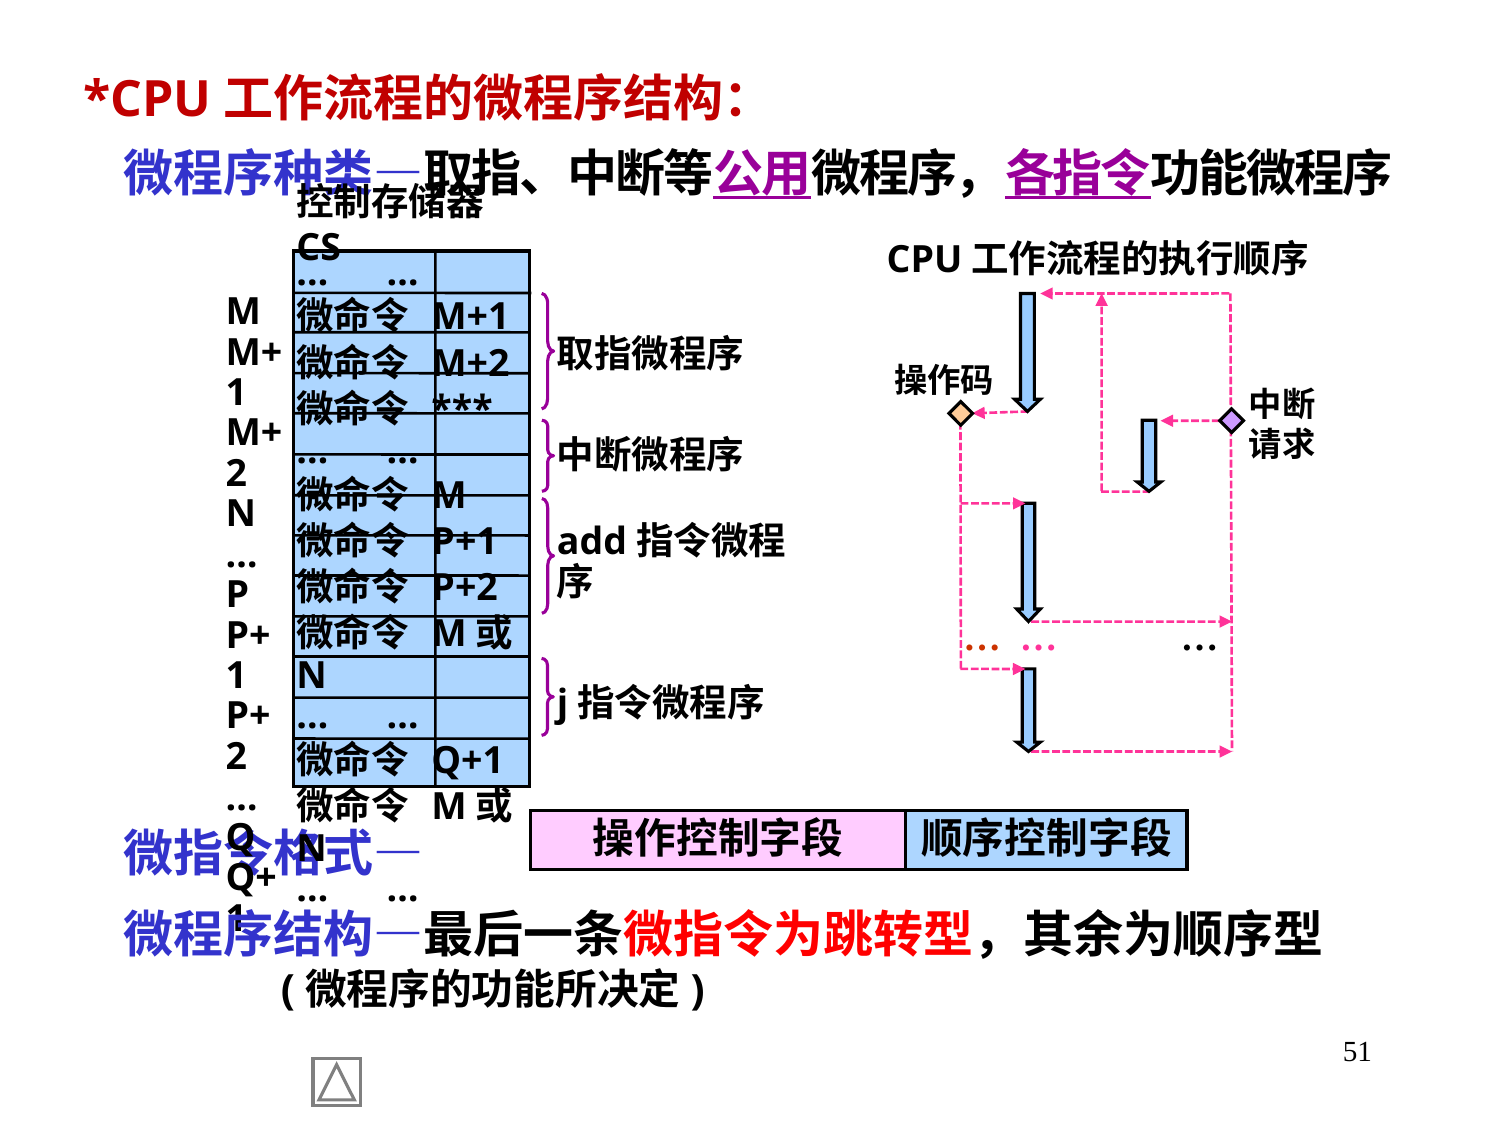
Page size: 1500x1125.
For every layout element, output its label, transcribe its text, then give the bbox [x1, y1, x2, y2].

text_box *CPU工作流程的微程序结构： 微程序种类—取指、中断等公用微程序，各指令功能微程序 [29, 44, 1483, 209]
text_box 微程序结构—最后一条微指令为跳转型，其余为顺序型 (微程序的功能所决定) [29, 880, 1471, 1020]
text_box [878, 234, 1320, 752]
text_box 微指令格式— [29, 798, 1471, 880]
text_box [530, 810, 1188, 870]
slide_number 51 [1074, 1024, 1388, 1101]
text_box [313, 1058, 361, 1106]
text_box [222, 198, 814, 788]
